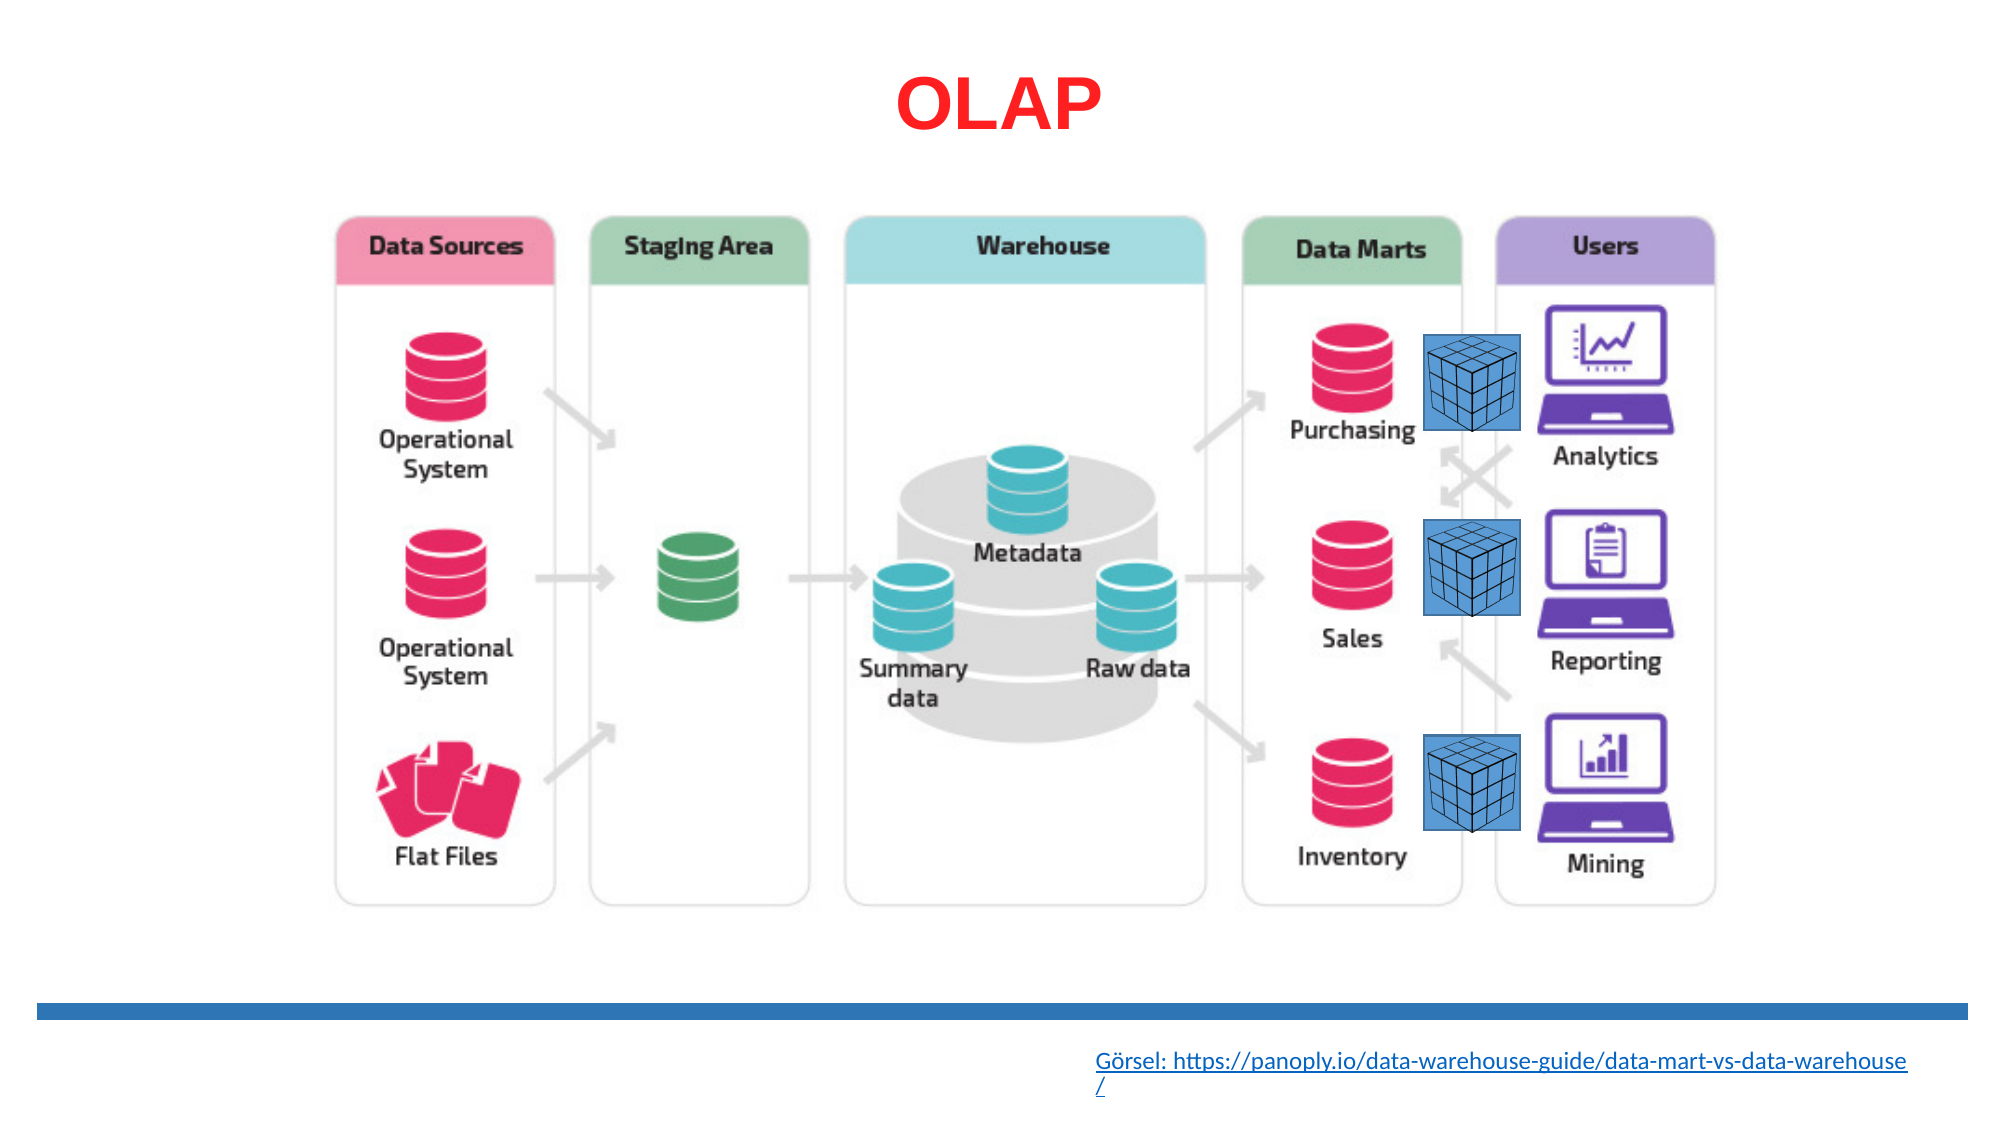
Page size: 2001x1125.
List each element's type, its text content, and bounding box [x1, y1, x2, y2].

text_box Görsel: https://panoply.io/data-warehouse-guide/data-mart-vs-data-warehouse/ [1080, 1036, 1933, 1082]
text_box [1413, 728, 1530, 838]
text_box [1413, 513, 1530, 623]
picture [328, 212, 1724, 913]
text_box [1413, 327, 1530, 437]
text_box OLAP [249, 57, 1750, 169]
